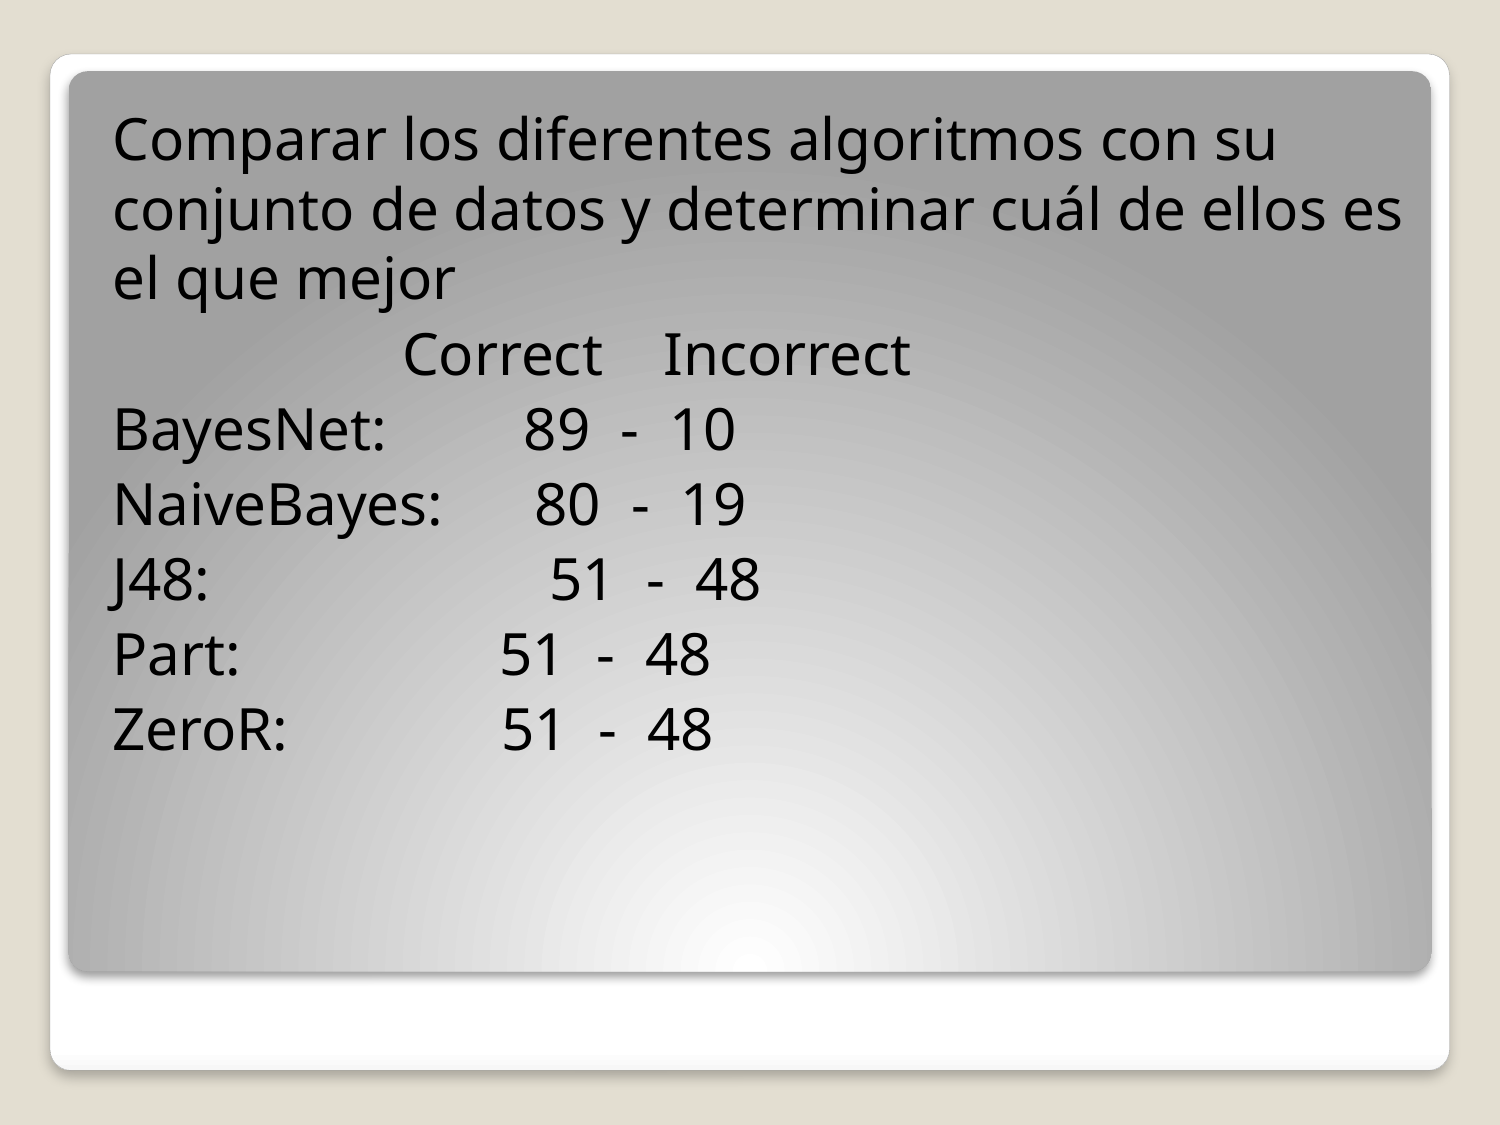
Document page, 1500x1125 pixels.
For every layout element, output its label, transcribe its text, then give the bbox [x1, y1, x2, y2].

list Comparar los diferentes algoritmos con su conjunto de datos y determinar cuál de ellos es el que mejor Correct Incorrect BayesNet: 89 - 10 NaiveBayes: 80 - 19 J48: 51 - 48 Part: 51 - 48 ZeroR: 51 - 48 [82, 86, 1425, 774]
